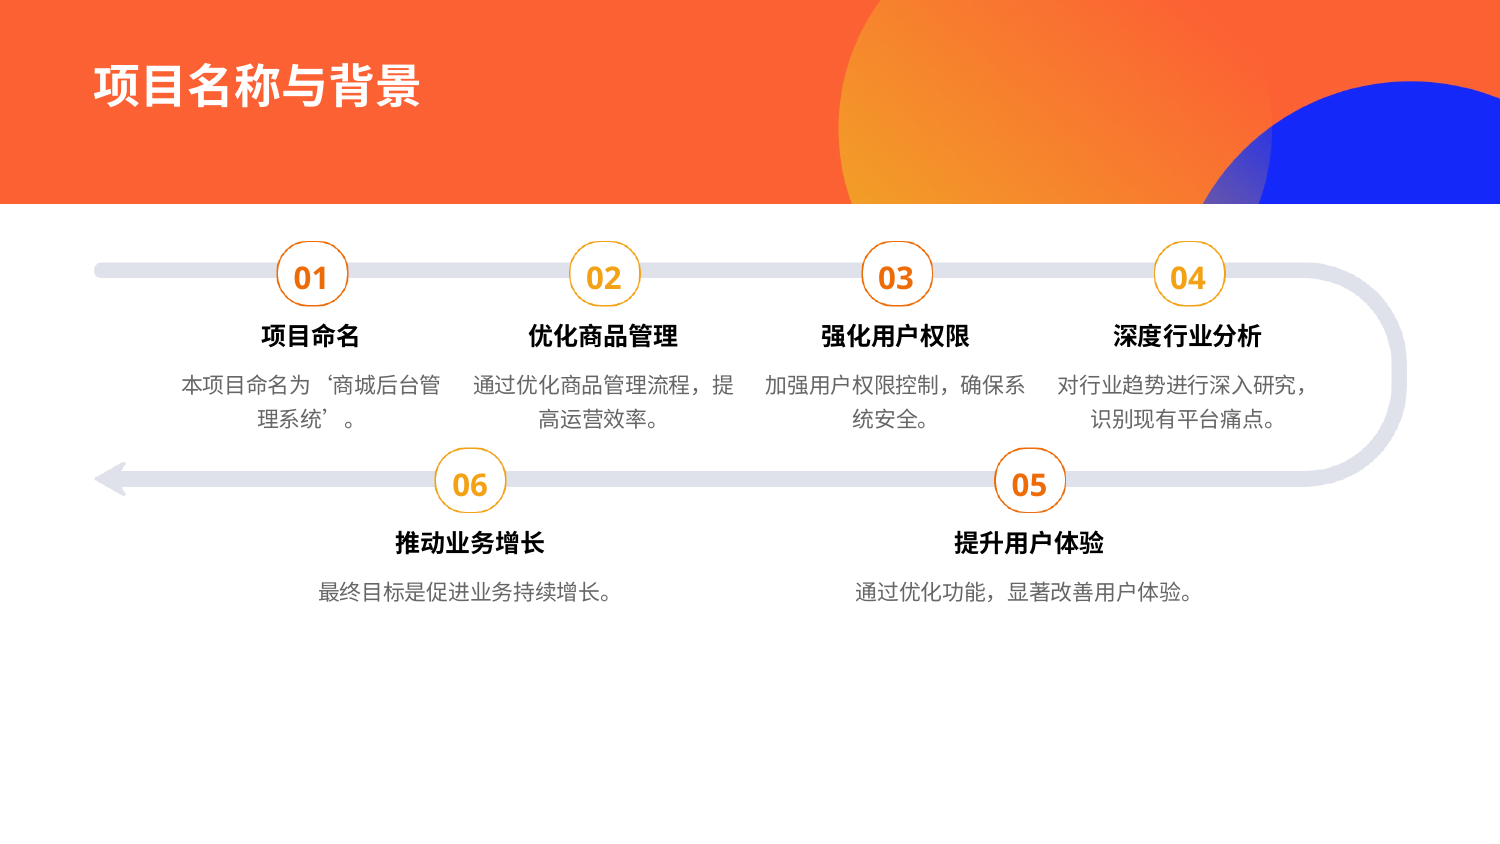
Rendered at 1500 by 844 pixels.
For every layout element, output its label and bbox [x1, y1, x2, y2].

picture [0, 0, 1500, 204]
text_box [0, 204, 1500, 844]
picture [62, 234, 1438, 636]
